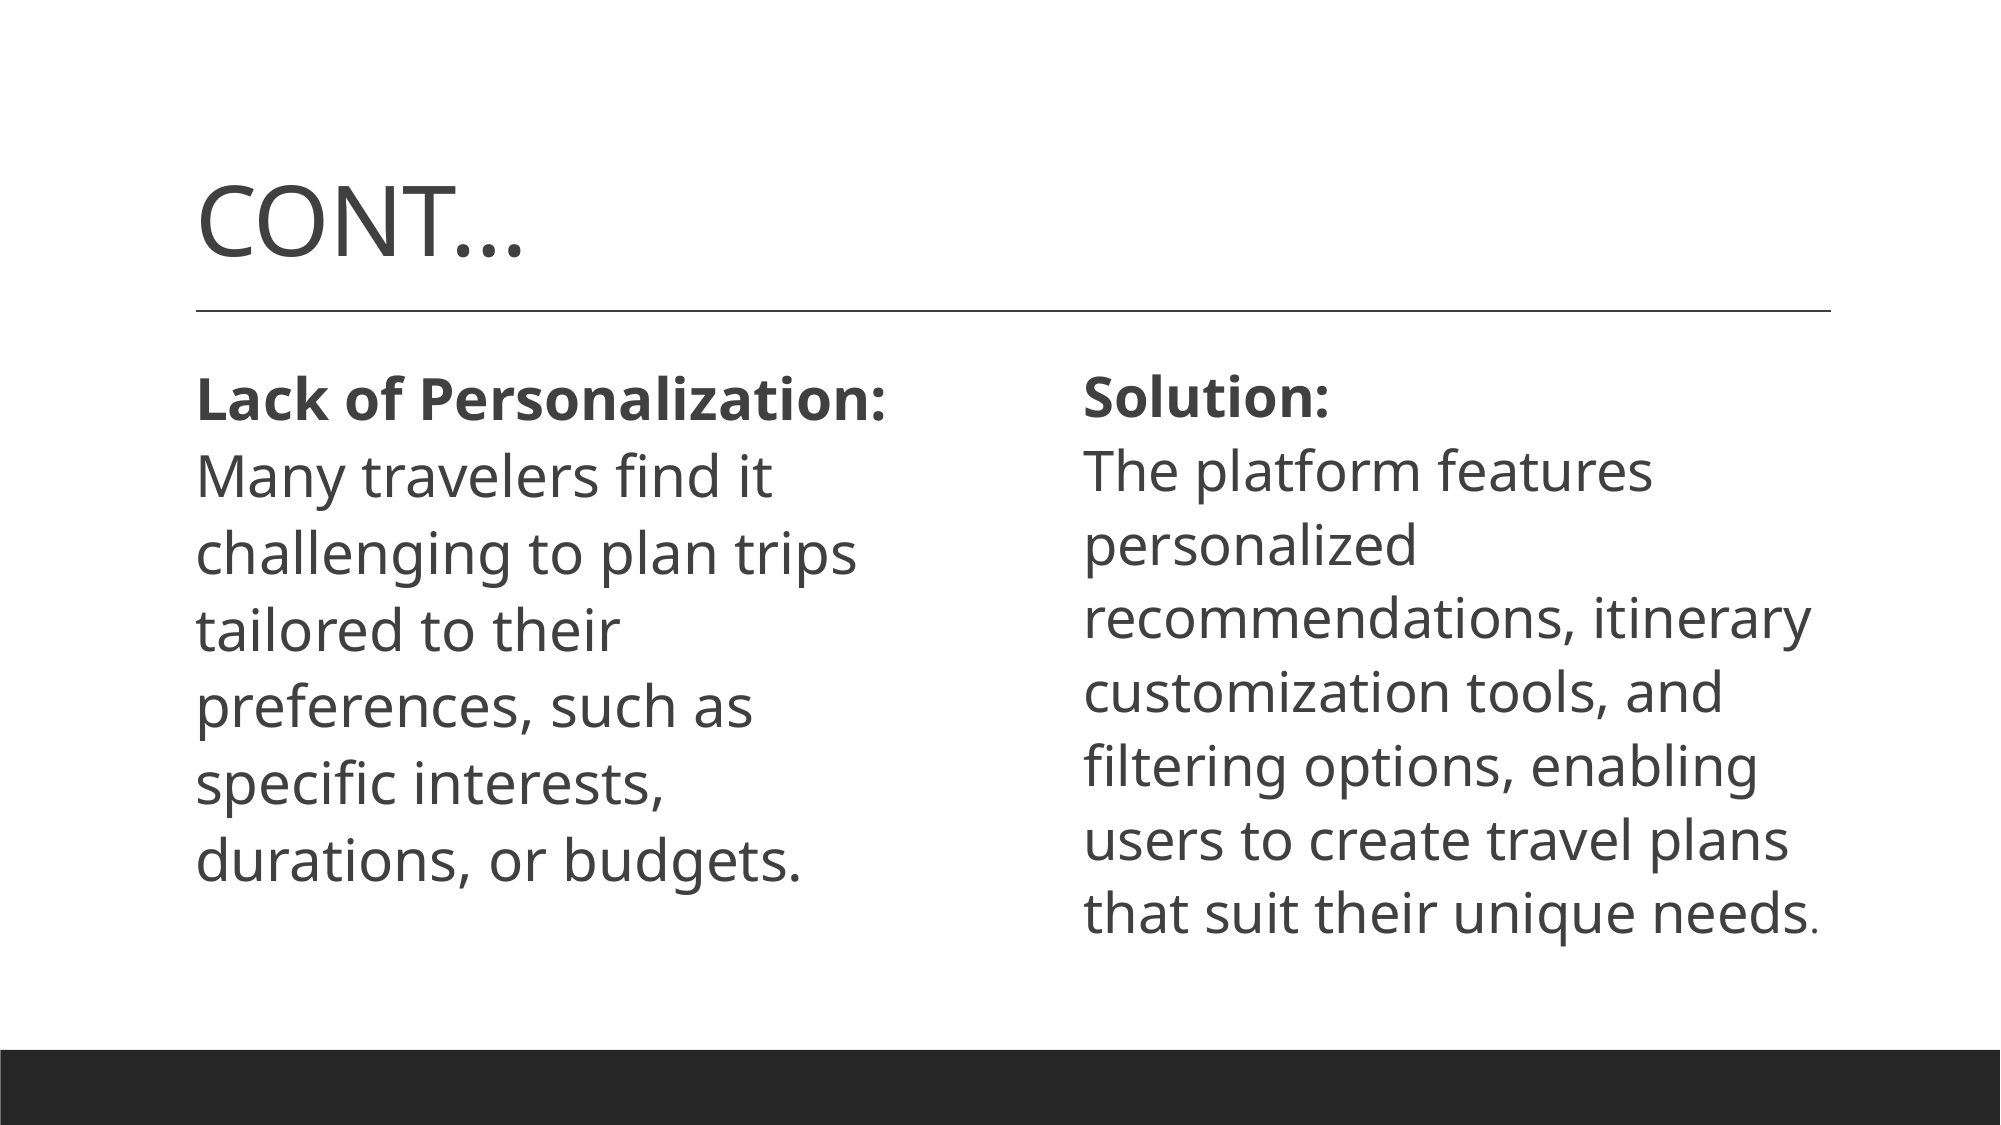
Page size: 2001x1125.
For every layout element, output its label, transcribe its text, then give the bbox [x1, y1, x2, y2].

list Solution: The platform features personalized recommendations, itinerary customization tools, and filtering options, enabling users to create travel plans that suit their unique needs. [1068, 347, 1830, 963]
title CONT… [180, 47, 1830, 285]
list Lack of Personalization: Many travelers find it challenging to plan trips tailored to their preferences, such as specific interests, durations, or budgets. [180, 347, 942, 963]
